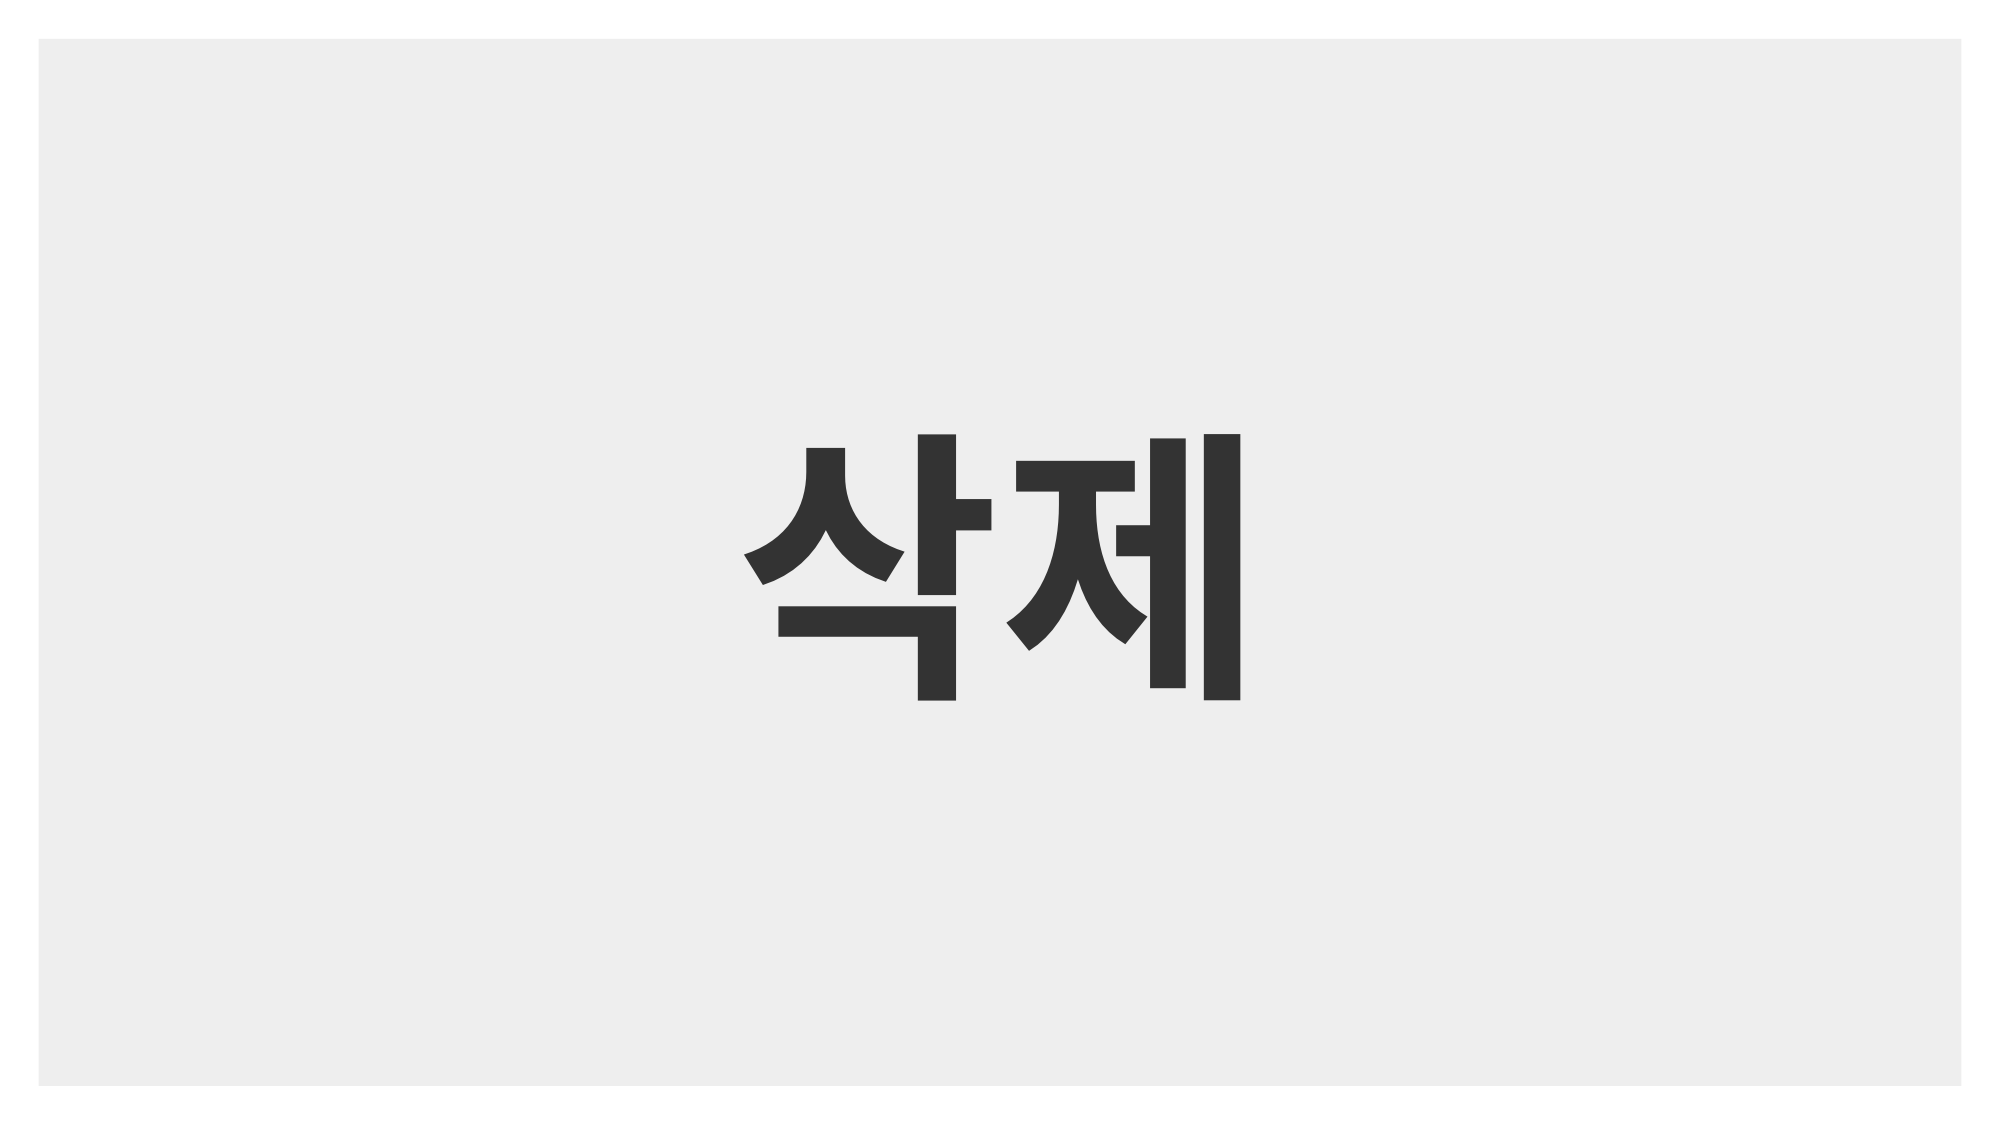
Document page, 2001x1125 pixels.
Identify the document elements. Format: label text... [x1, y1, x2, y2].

text_box 삭제 [390, 380, 1610, 741]
